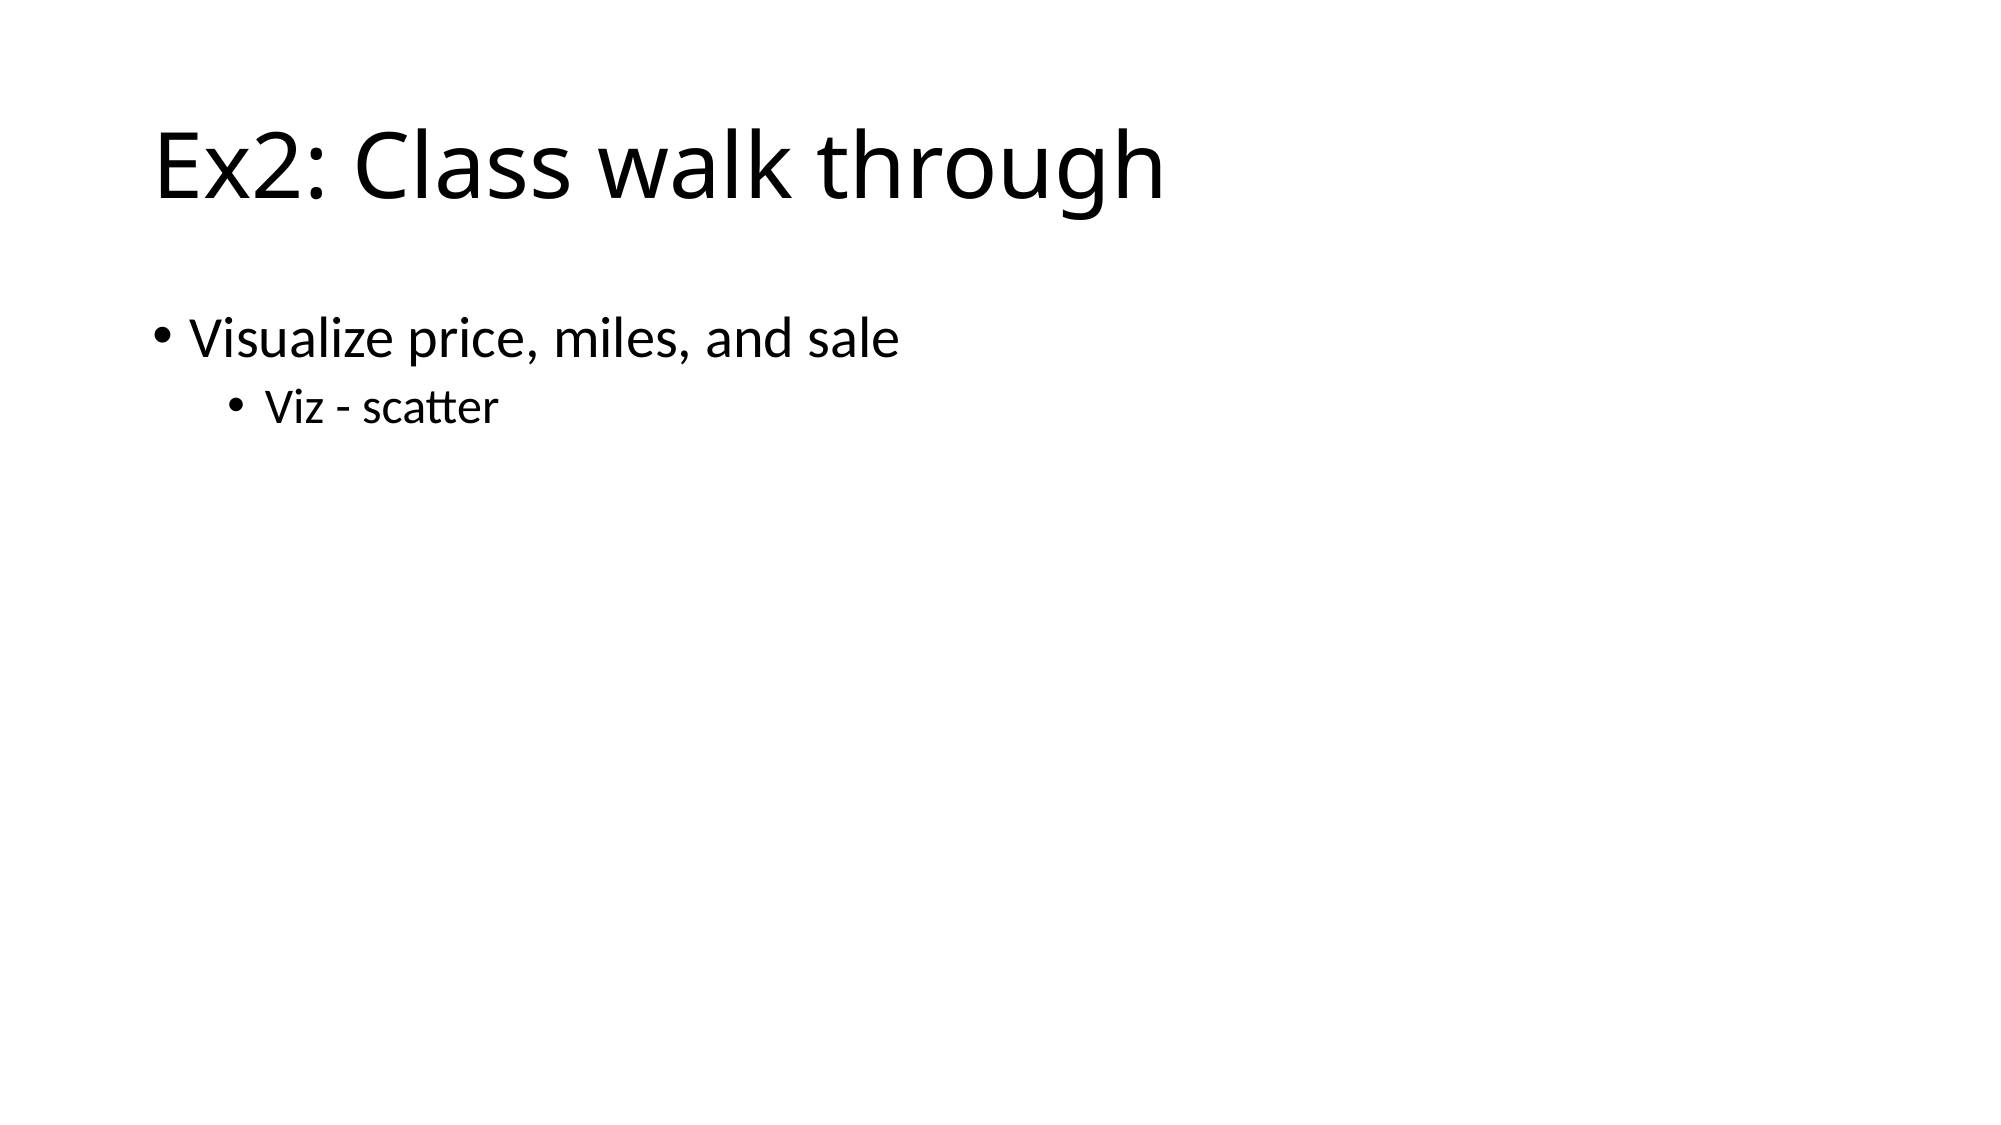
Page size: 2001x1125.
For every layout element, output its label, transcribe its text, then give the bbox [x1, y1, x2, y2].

list Visualize price, miles, and sale Viz - scatter [137, 299, 1863, 1014]
title Ex2: Class walk through [137, 59, 1863, 278]
